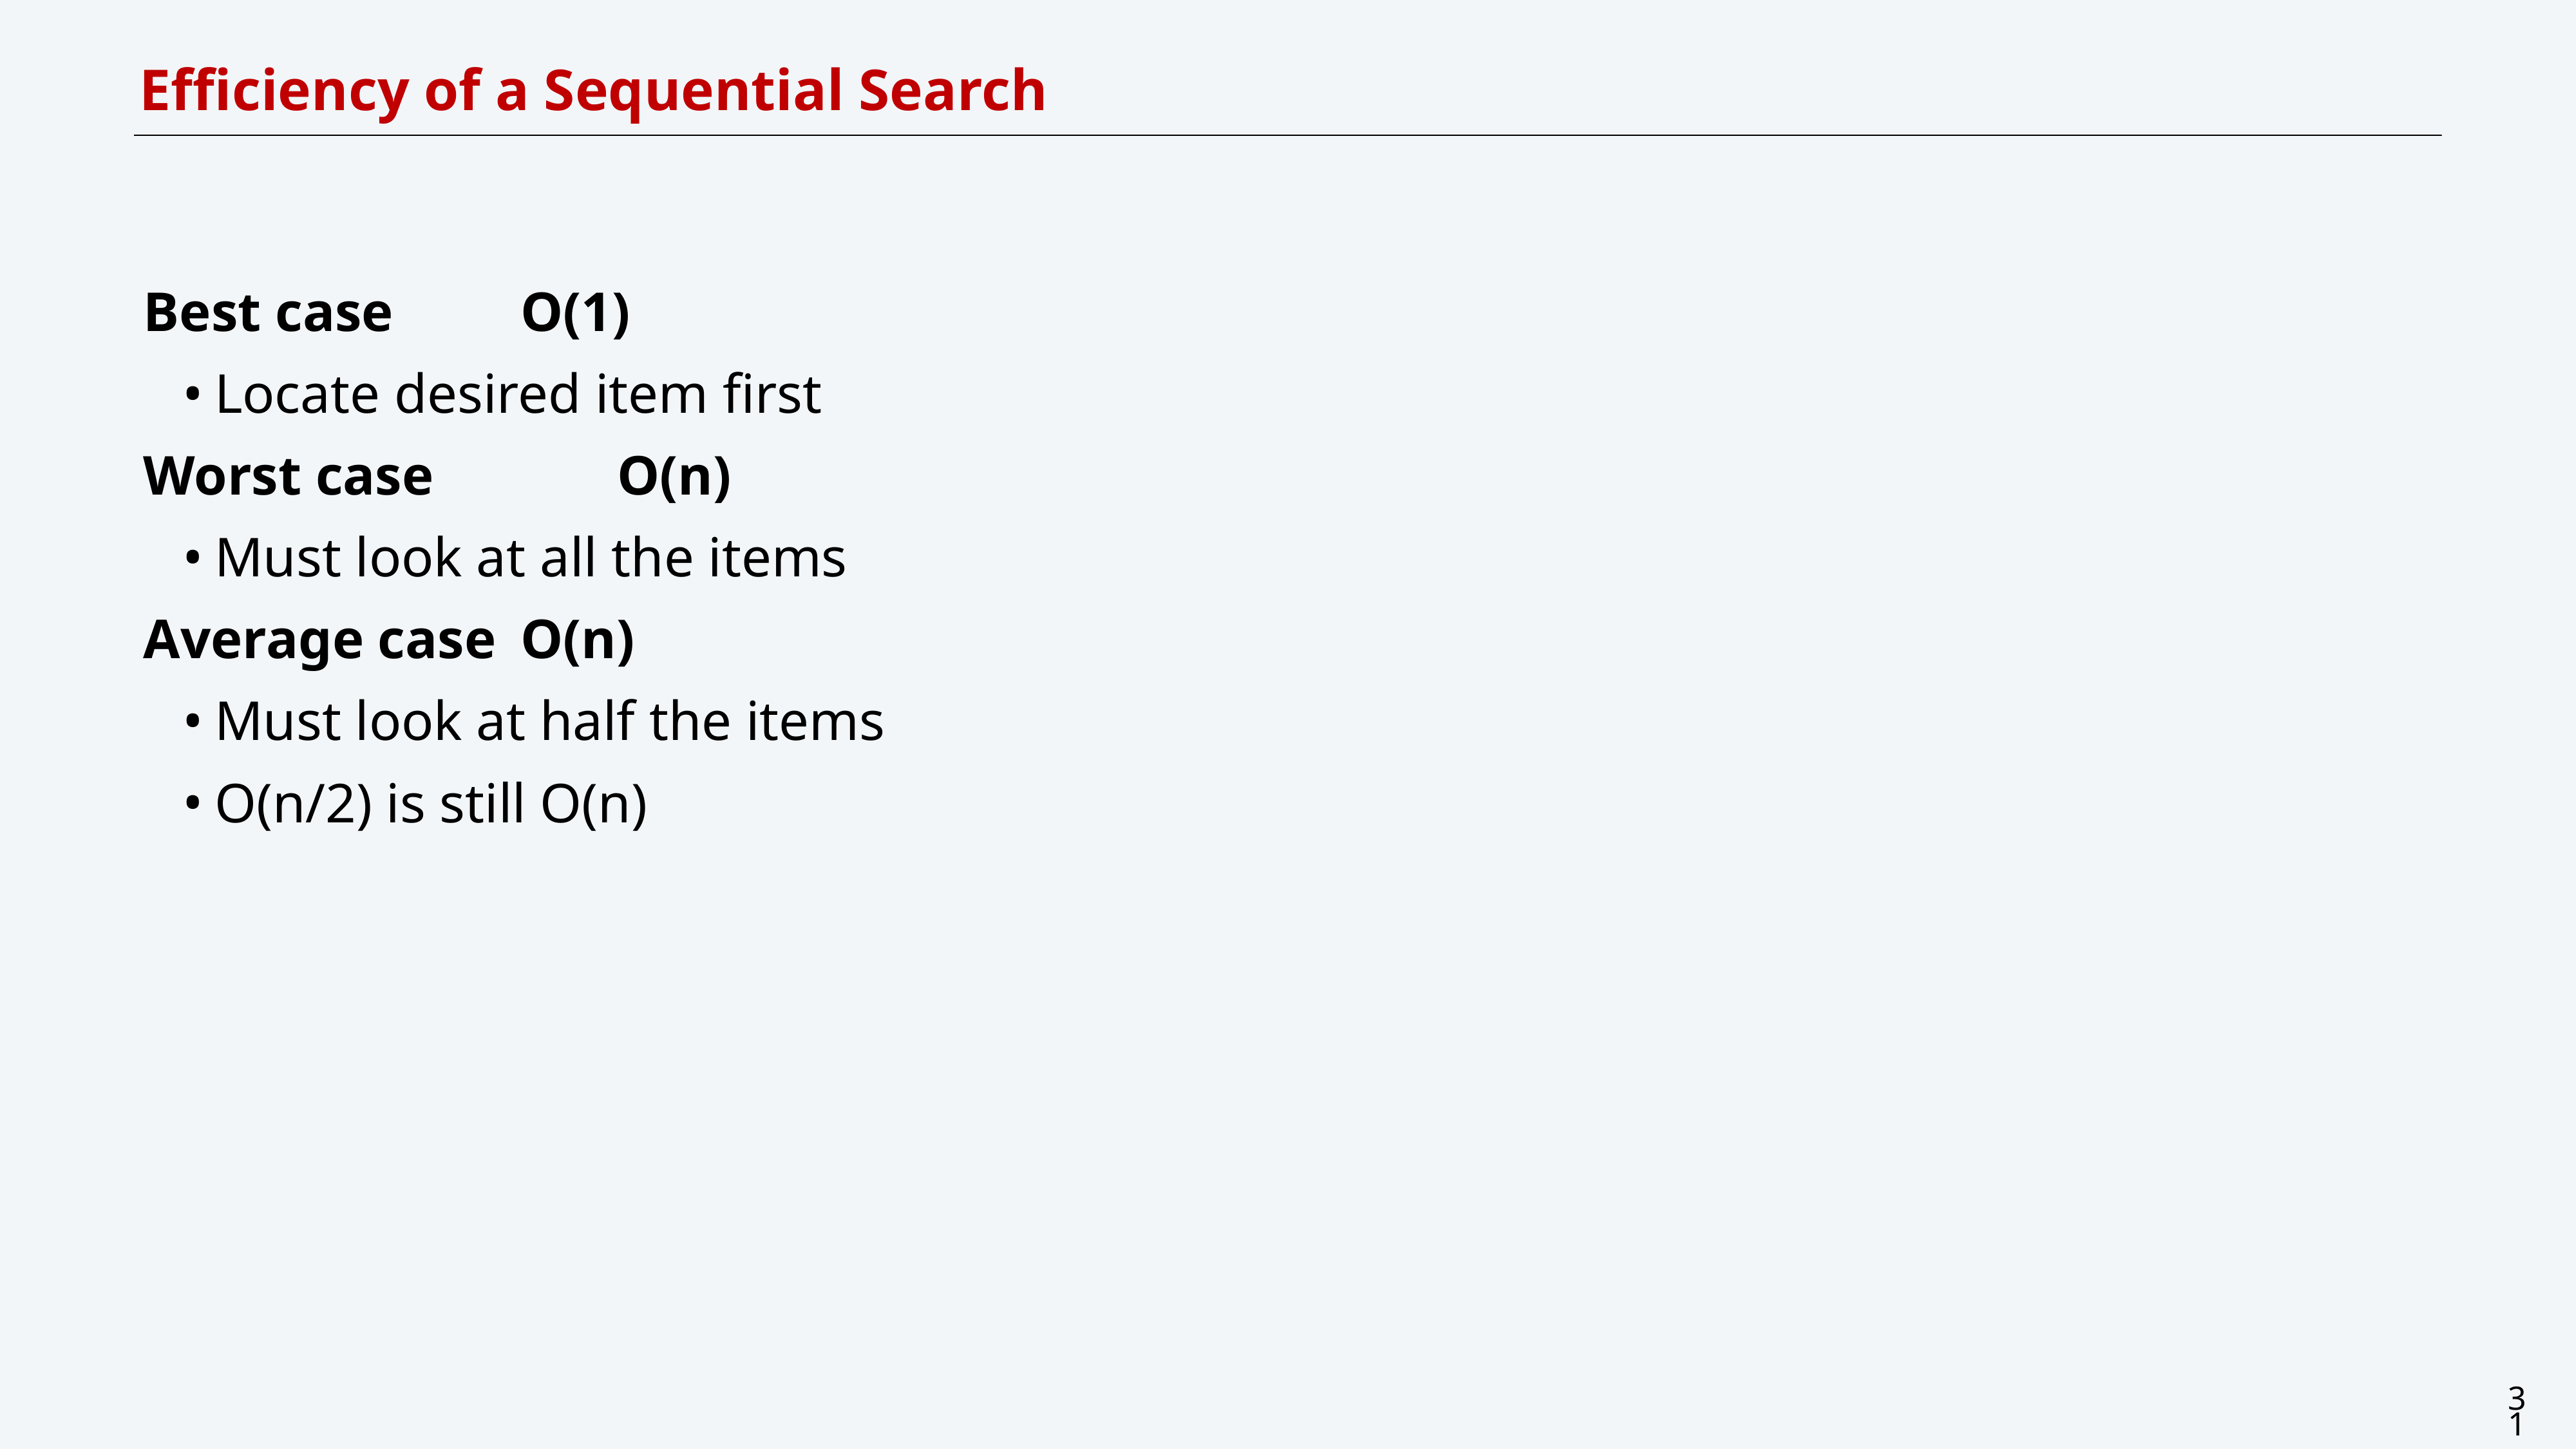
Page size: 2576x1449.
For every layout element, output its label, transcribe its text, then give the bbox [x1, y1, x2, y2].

title Efficiency of a Sequential Search [133, 39, 2320, 136]
slide_number 31 [2504, 1379, 2546, 1427]
list Best case O(1) Locate desired item first Worst case O(n) Must look at all the items Average case O(n) Must look at half the items O(n/2) is still O(n) [128, 278, 2439, 1385]
